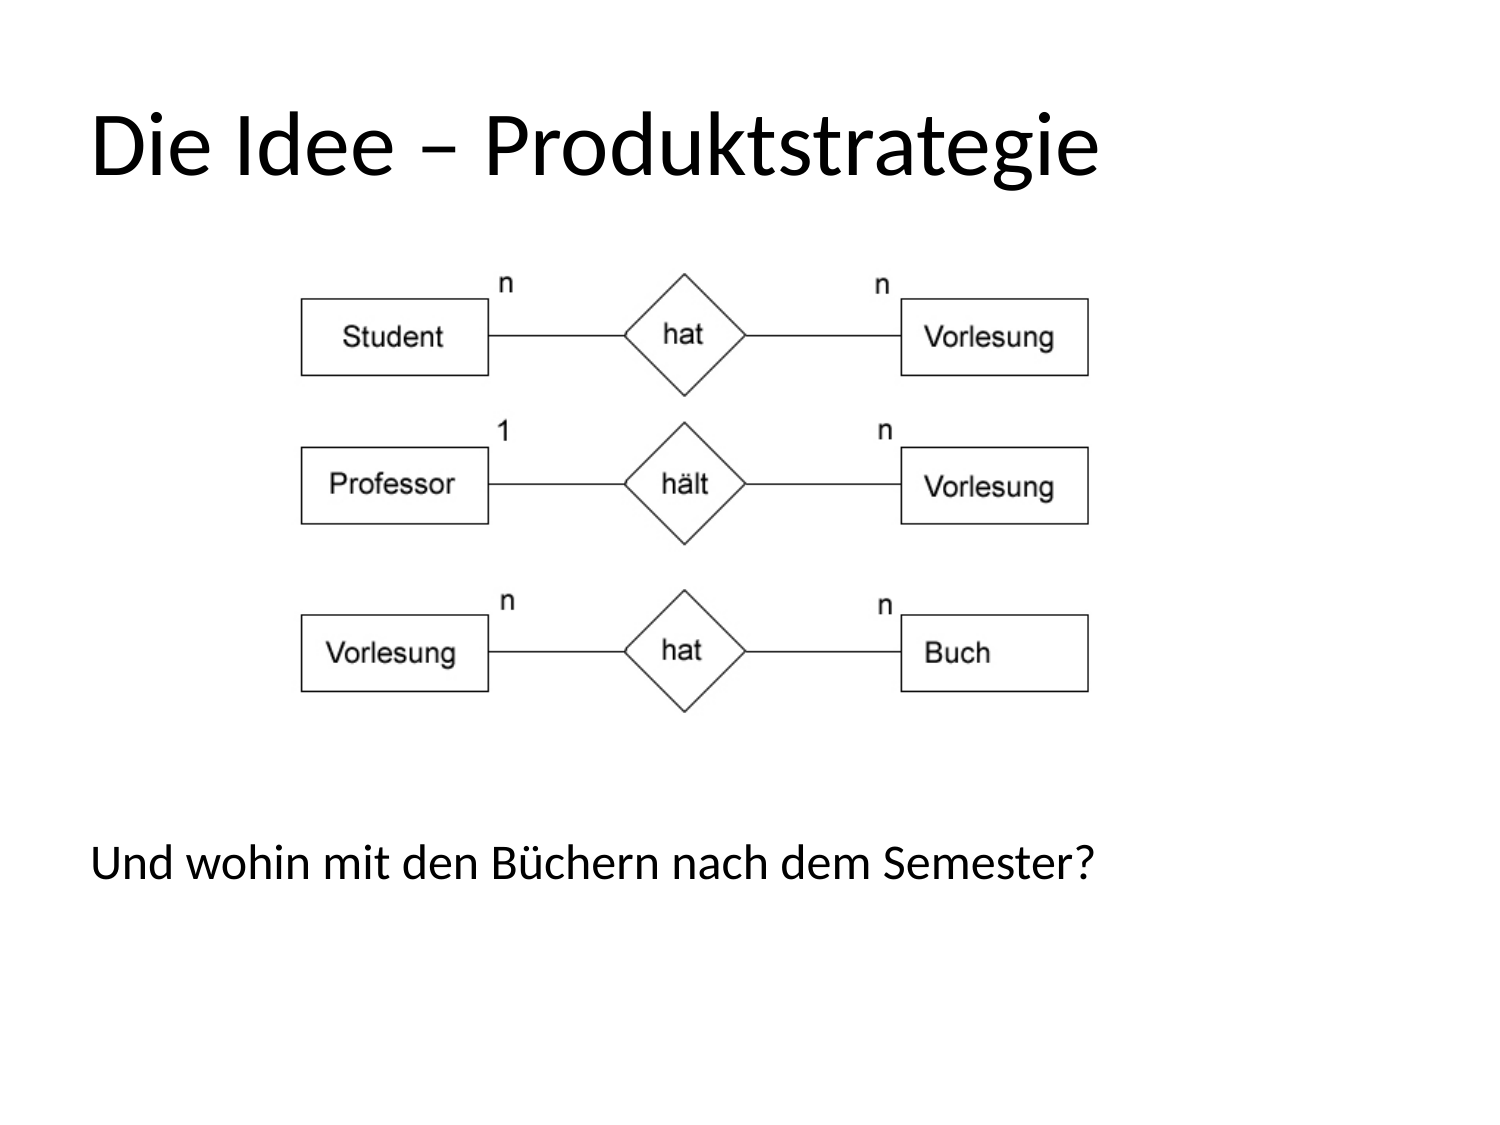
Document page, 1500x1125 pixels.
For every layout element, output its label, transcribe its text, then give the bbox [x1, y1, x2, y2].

title Die Idee – Produktstrategie [75, 45, 1425, 233]
picture [257, 222, 1139, 811]
list Und wohin mit den Büchern nach dem Semester? [75, 262, 1425, 1005]
